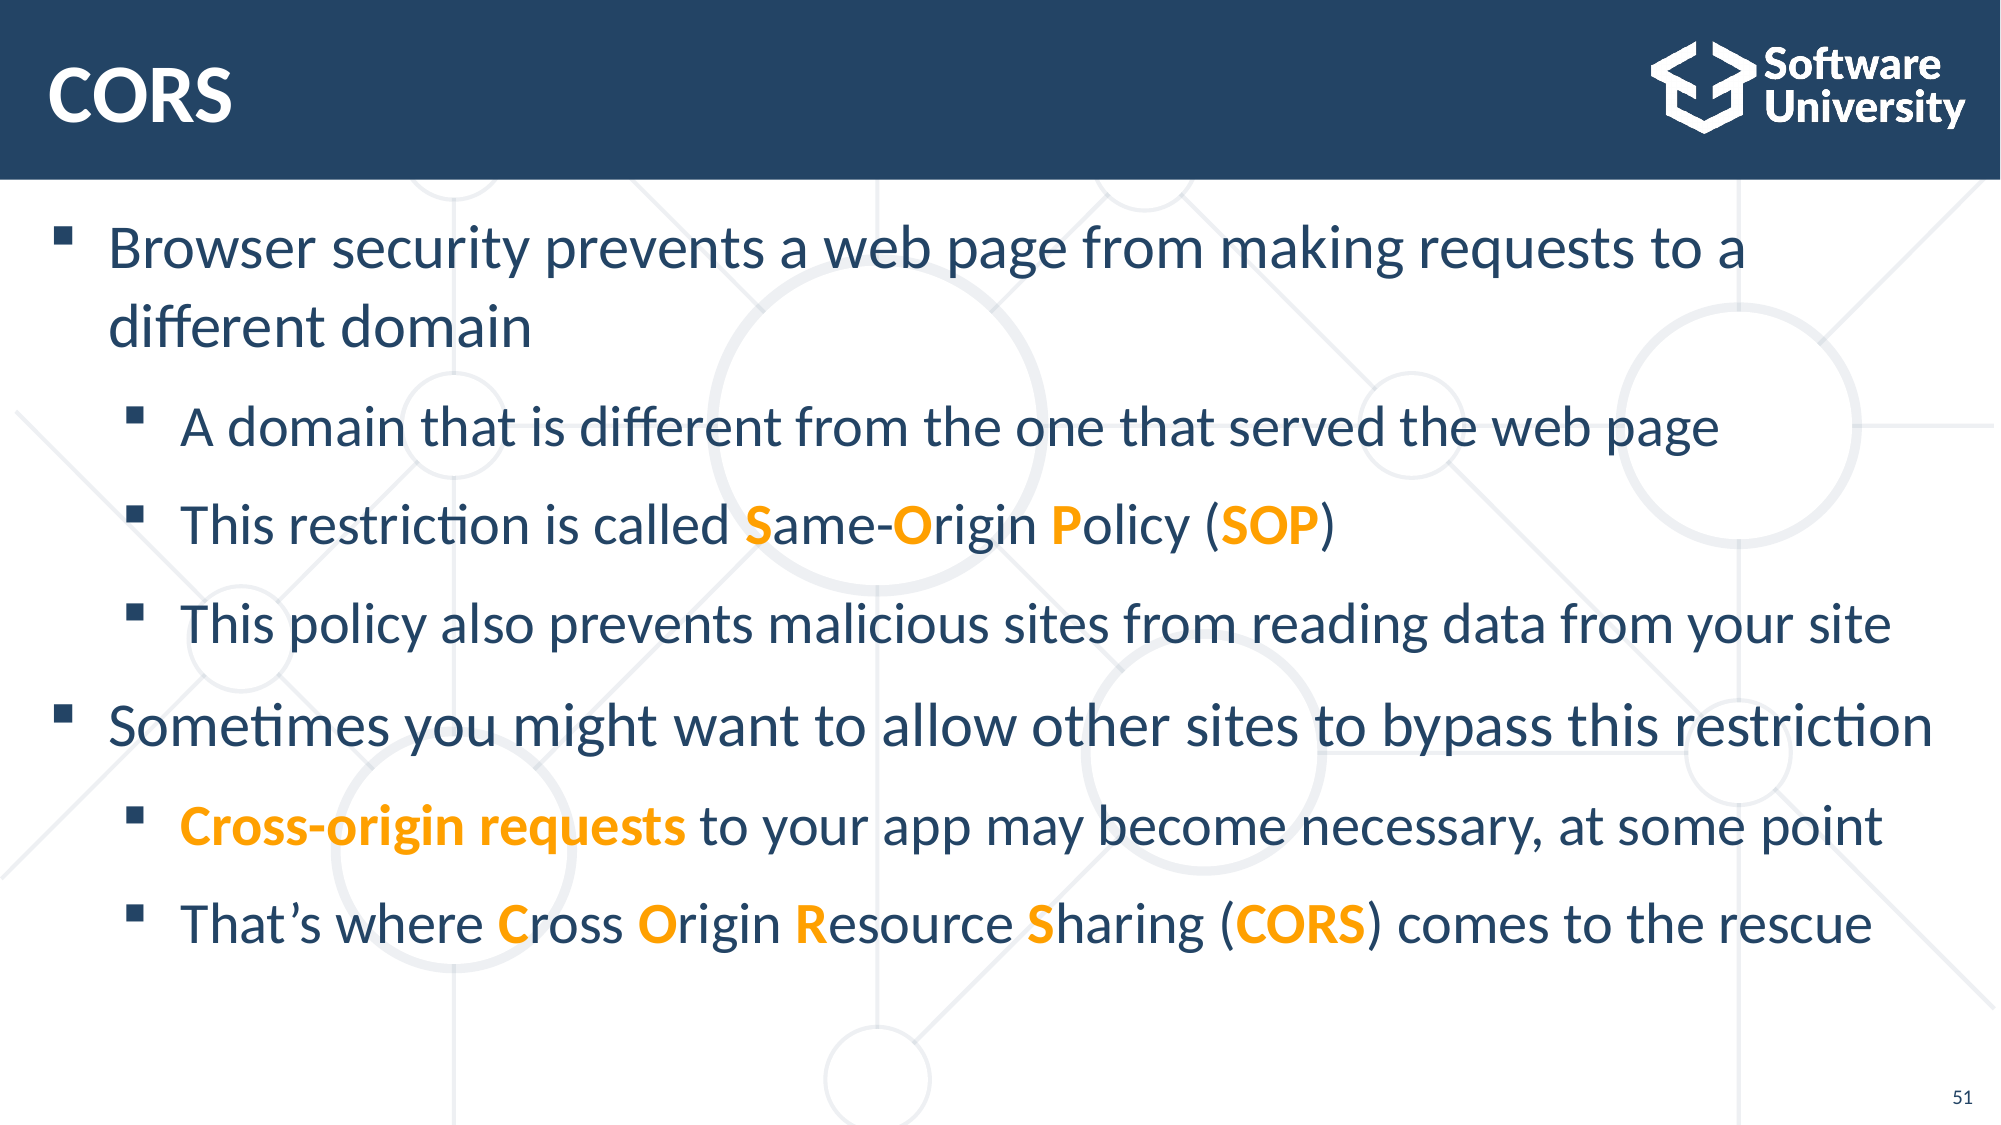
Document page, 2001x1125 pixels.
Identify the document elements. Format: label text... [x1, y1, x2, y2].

picture [1651, 41, 1966, 134]
list Browser security prevents a web page from making requests to a different domain A domain that is different from the one that served the web page This restriction is called Same-Origin Policy (SOP) This policy also prevents malicious sites from reading data from your site Sometimes you might want to allow other sites to bypass this restriction Cross-origin requests to your app may become necessary, at some point That’s where Cross Origin Resource Sharing (CORS) comes to the rescue [31, 196, 1970, 1104]
slide_number 51 [1927, 1067, 1989, 1117]
title CORS [31, 16, 1625, 162]
